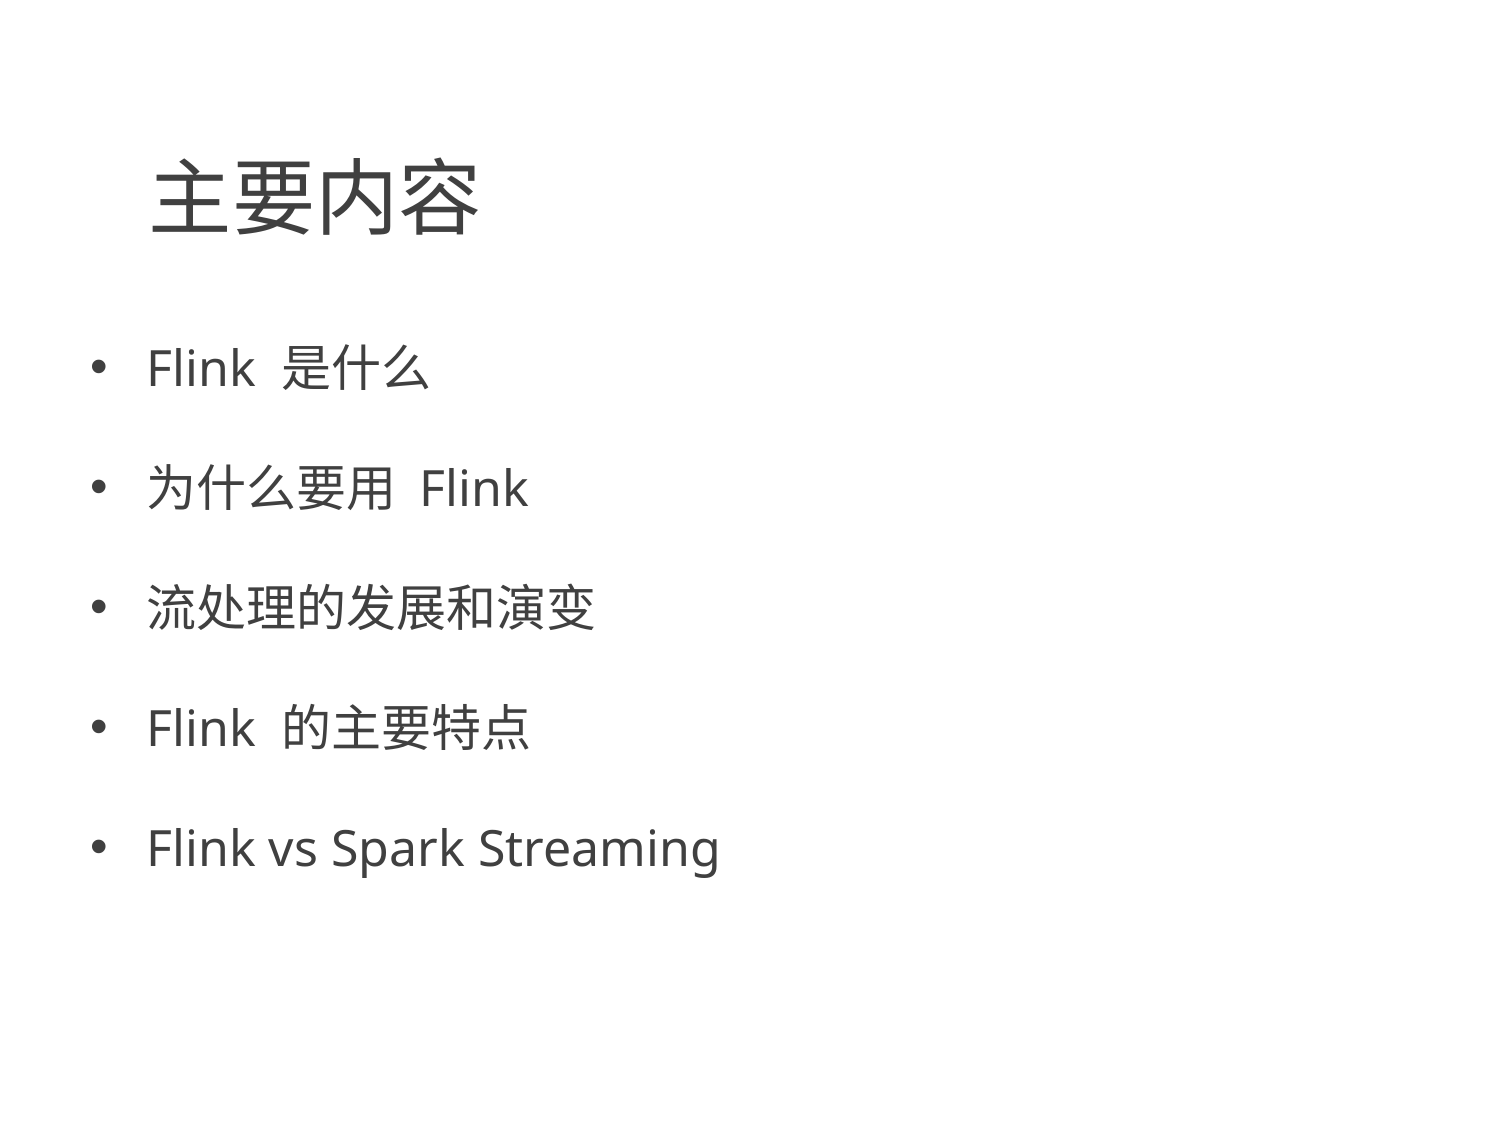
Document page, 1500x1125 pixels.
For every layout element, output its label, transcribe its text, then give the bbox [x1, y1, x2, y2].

title 主要内容 [75, 101, 1425, 290]
list Flink 是什么 为什么要用 Flink 流处理的发展和演变 Flink 的主要特点 Flink vs Spark Streaming [75, 290, 1425, 1012]
